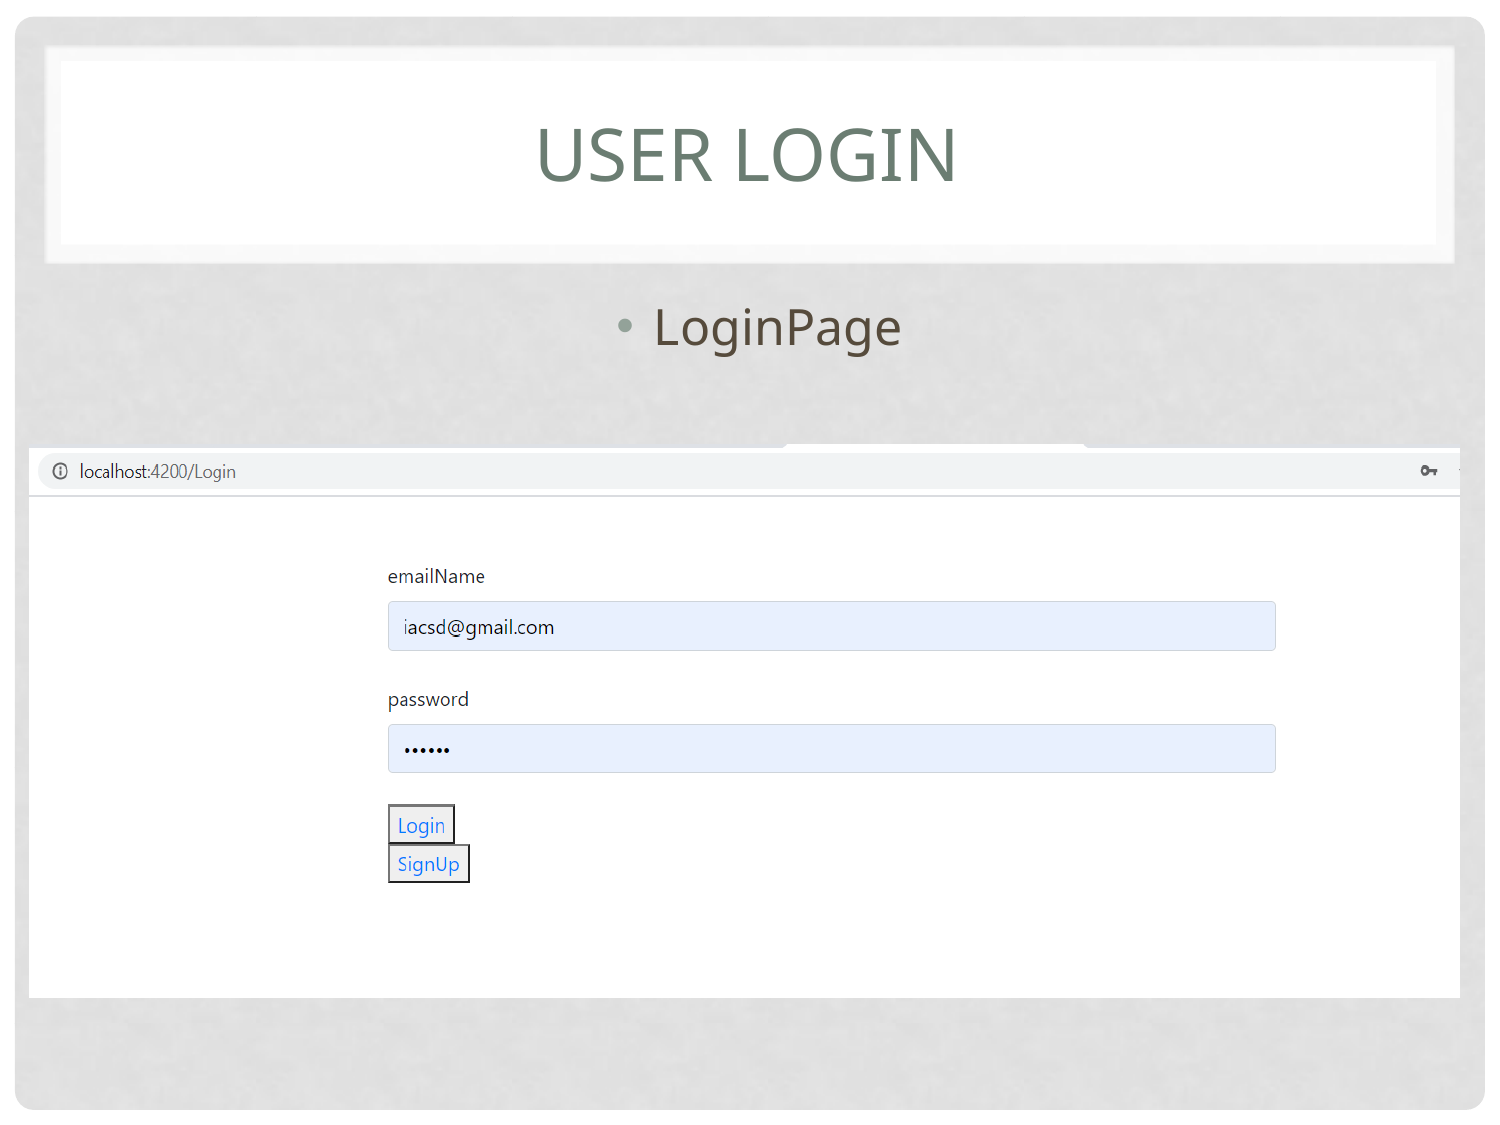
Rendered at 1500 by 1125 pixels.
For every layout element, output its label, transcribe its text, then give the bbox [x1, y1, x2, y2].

picture [29, 444, 1460, 998]
list LoginPage [75, 998, 1425, 1005]
list LoginPage [75, 287, 1425, 444]
title User Login [69, 66, 1425, 238]
